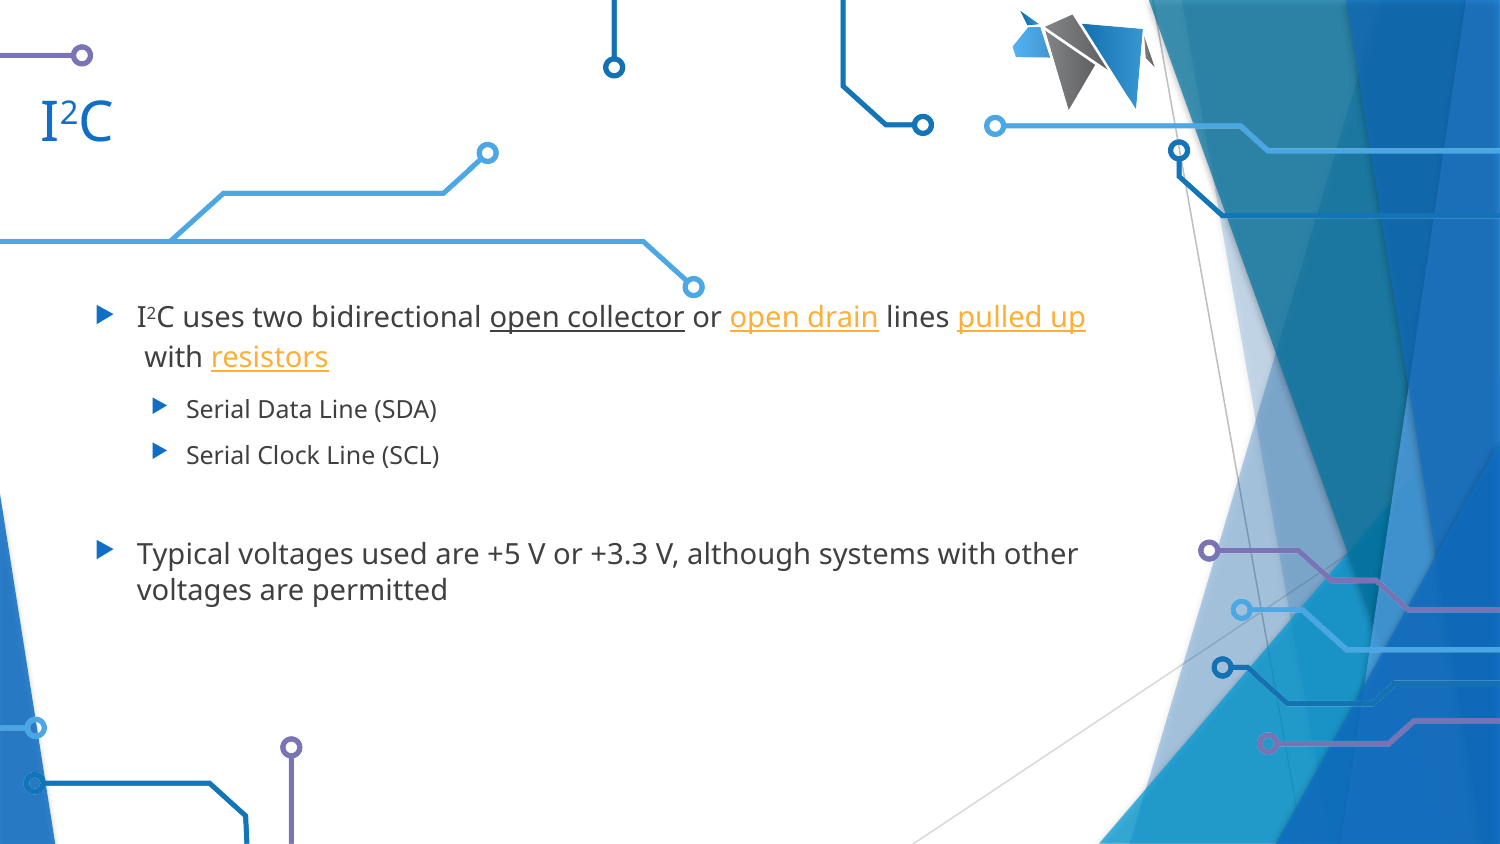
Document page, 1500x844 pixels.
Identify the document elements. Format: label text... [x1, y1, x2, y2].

list I2C uses two bidirectional open collector or open drain lines pulled up with resistors Serial Data Line (SDA) Serial Clock Line (SCL) Typical voltages used are +5 V or +3.3 V, although systems with other voltages are permitted [83, 293, 1141, 744]
title I2C [29, 79, 916, 242]
picture [0, 0, 1500, 844]
